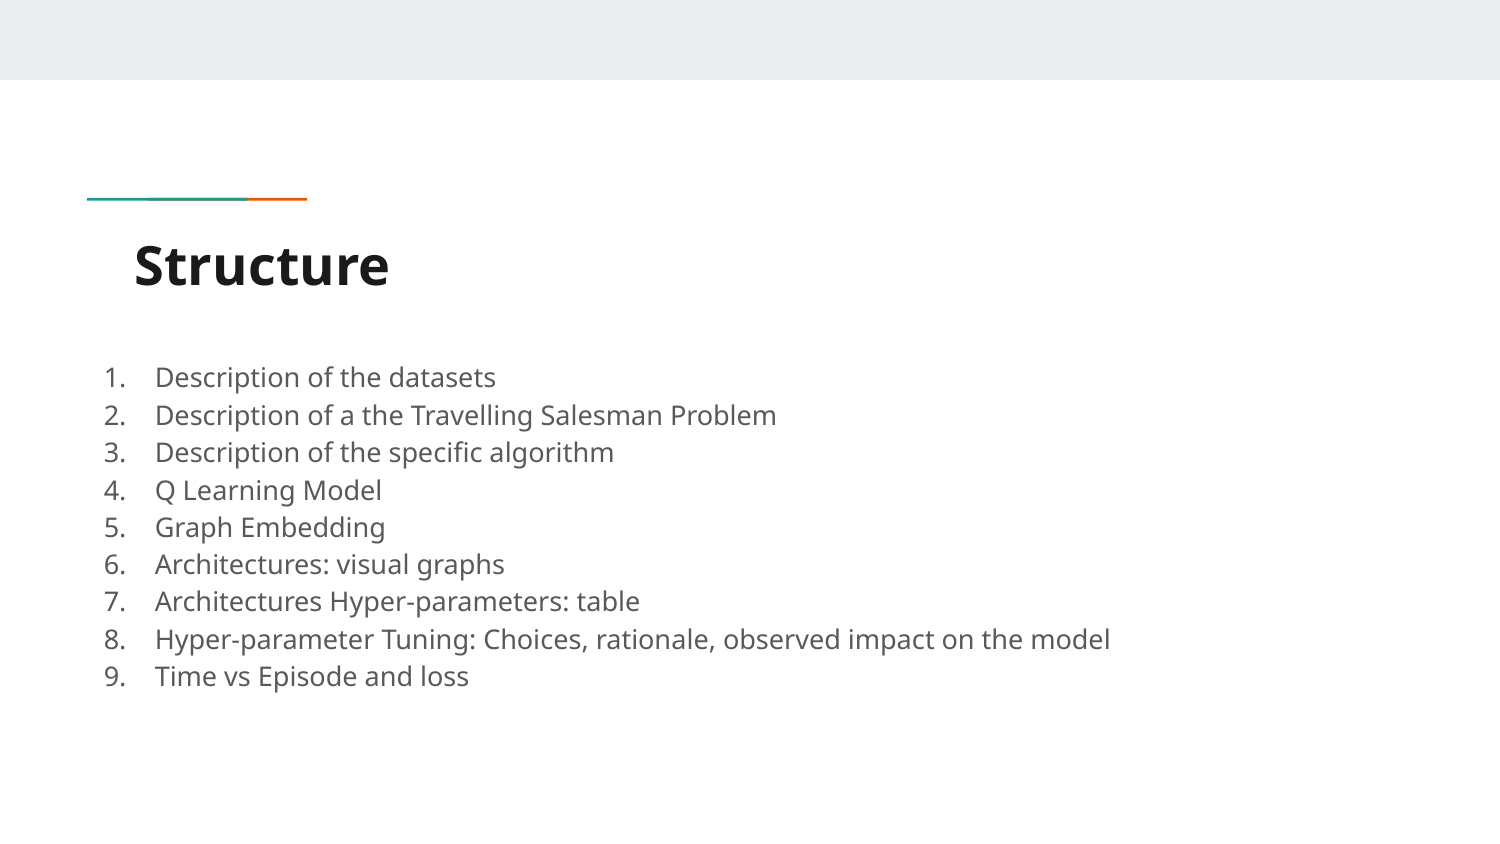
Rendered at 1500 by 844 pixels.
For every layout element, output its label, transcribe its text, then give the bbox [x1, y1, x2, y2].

list Description of the datasets Description of a the Travelling Salesman Problem Description of the specific algorithm Q Learning Model Graph Embedding Architectures: visual graphs Architectures Hyper-parameters: table Hyper-parameter Tuning: Choices, rationale, observed impact on the model Time vs Episode and loss [64, 341, 1381, 772]
title Structure [119, 216, 1381, 305]
